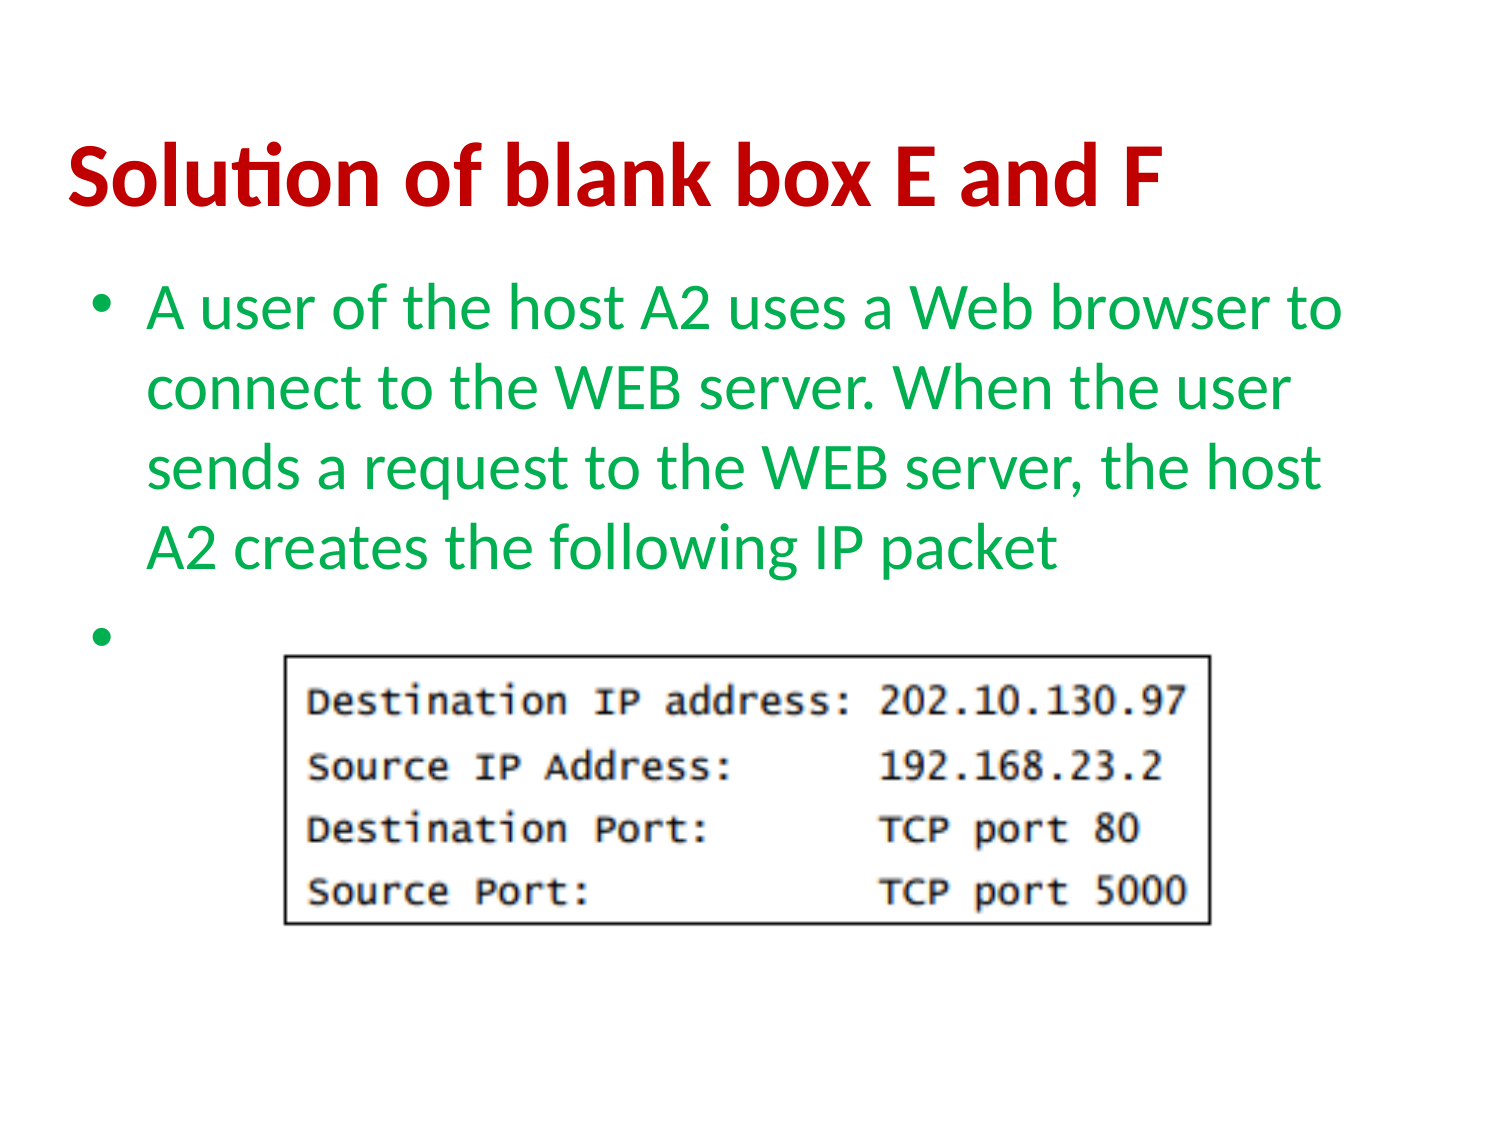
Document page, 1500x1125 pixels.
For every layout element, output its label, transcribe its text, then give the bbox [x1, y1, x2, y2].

picture [269, 644, 1231, 945]
text_box A user of the host A2 uses a Web browser to connect to the WEB server. When the user sends a request to the WEB server, the host A2 creates the following IP packet [75, 254, 1425, 1030]
text_box Solution of blank box E and F [52, 99, 1440, 240]
